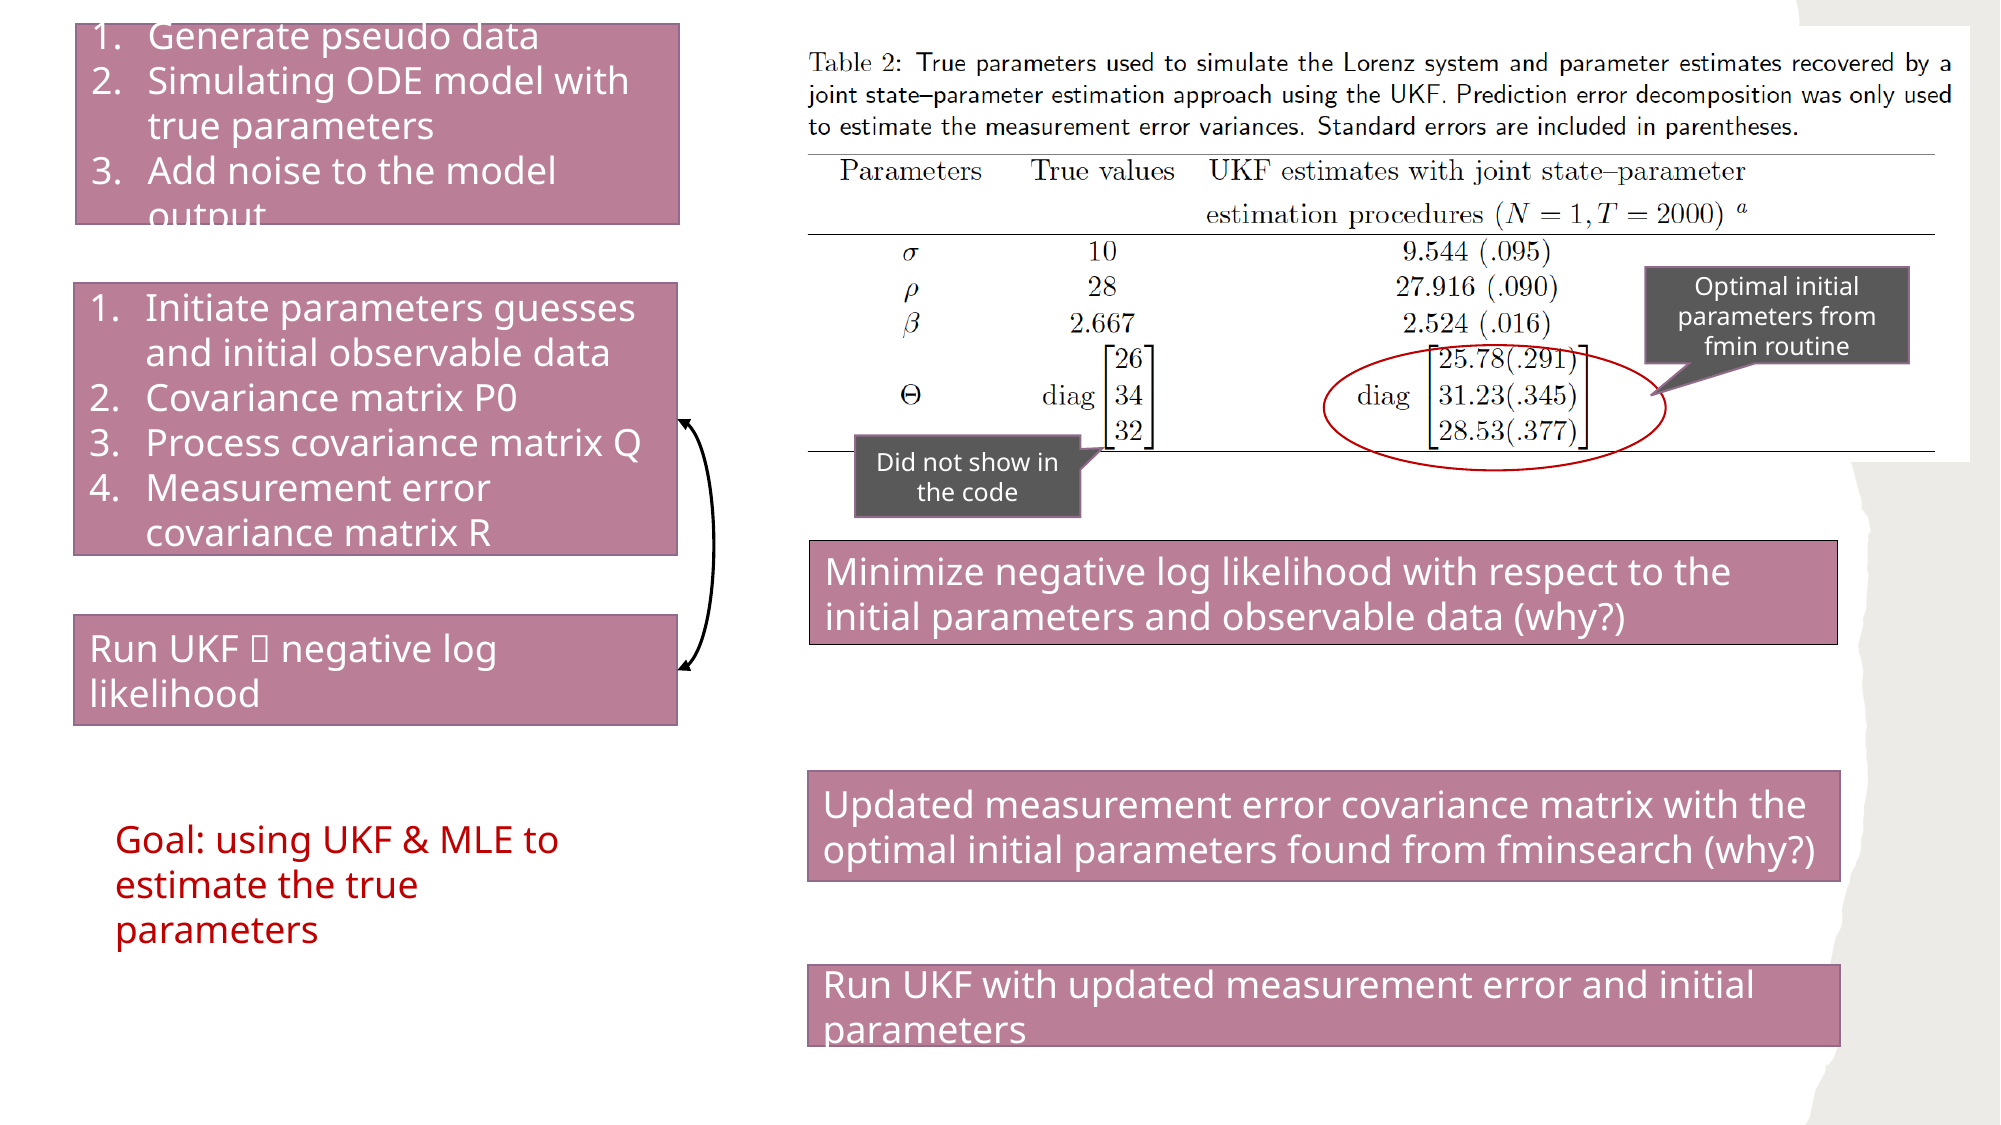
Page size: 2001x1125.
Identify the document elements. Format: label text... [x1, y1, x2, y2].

text_box Goal: using UKF & MLE to estimate the true parameters [100, 808, 618, 959]
text_box Run UKF  negative log likelihood [73, 614, 678, 726]
text_box Minimize negative log likelihood with respect to the initial parameters and observable data (why?) [809, 540, 1838, 645]
picture [807, 0, 2000, 1125]
text_box Initiate parameters guesses and initial observable data Covariance matrix P0 Process covariance matrix Q Measurement error covariance matrix R [73, 282, 678, 556]
text_box Generate pseudo data Simulating ODE model with true parameters Add noise to the model output [75, 23, 680, 225]
text_box Run UKF with updated measurement error and initial parameters [807, 964, 1841, 1047]
text_box Did not show in the code [854, 462, 1090, 519]
text_box [1404, 462, 1585, 472]
text_box Updated measurement error covariance matrix with the optimal initial parameters found from fminsearch (why?) [807, 770, 1841, 882]
